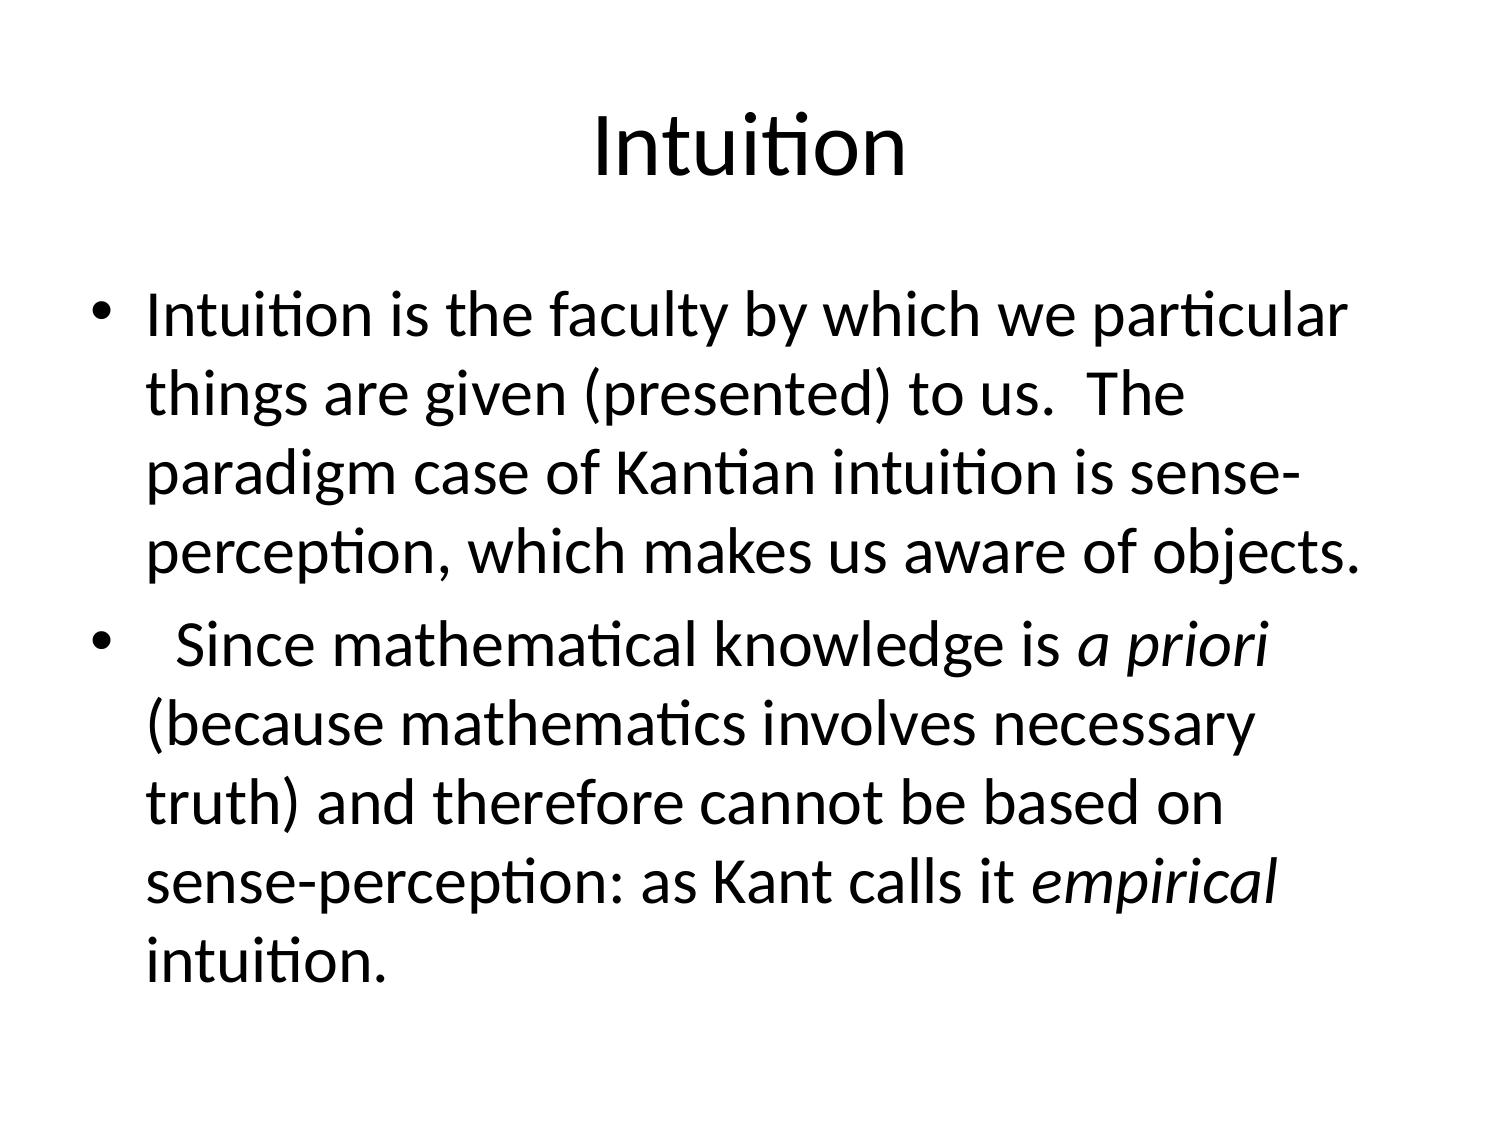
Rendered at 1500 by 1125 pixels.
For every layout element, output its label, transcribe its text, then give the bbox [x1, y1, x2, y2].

title Intuition [75, 45, 1425, 233]
list Intuition is the faculty by which we particular things are given (presented) to us. The paradigm case of Kantian intuition is sense-perception, which makes us aware of objects. Since mathematical knowledge is a priori (because mathematics involves necessary truth) and therefore cannot be based on sense-perception: as Kant calls it empirical intuition. [75, 262, 1425, 1005]
